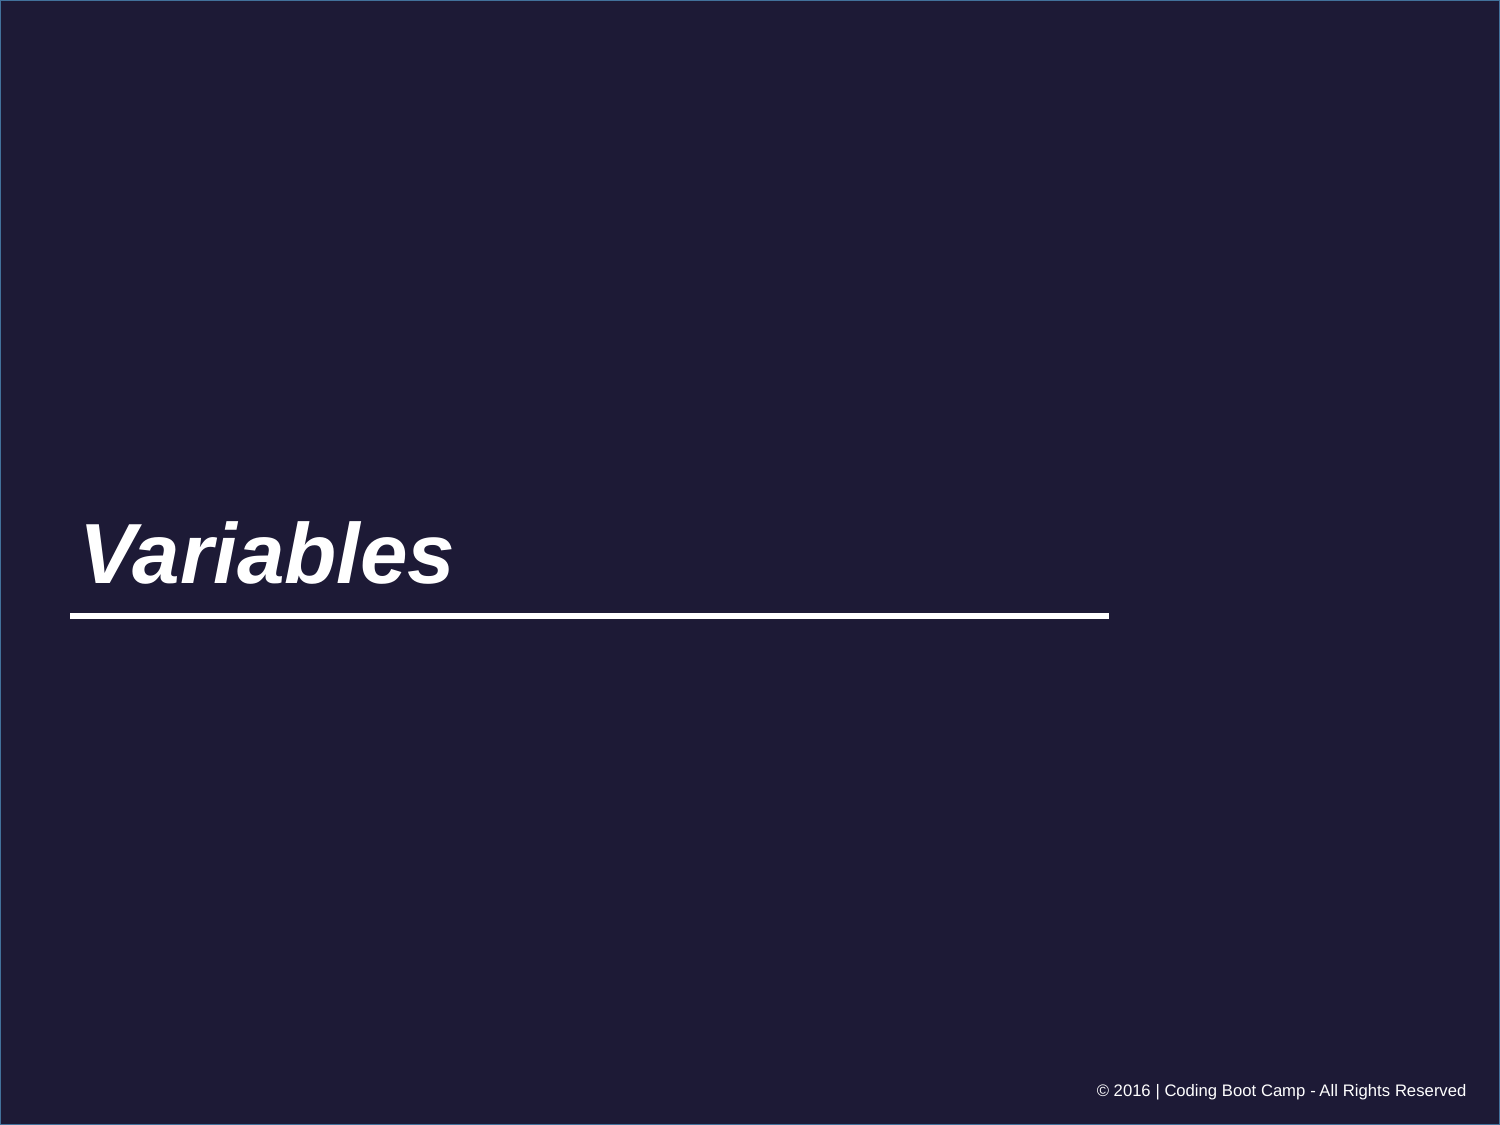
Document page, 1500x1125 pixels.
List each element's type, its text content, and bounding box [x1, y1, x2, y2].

title Variables [64, 484, 1415, 628]
